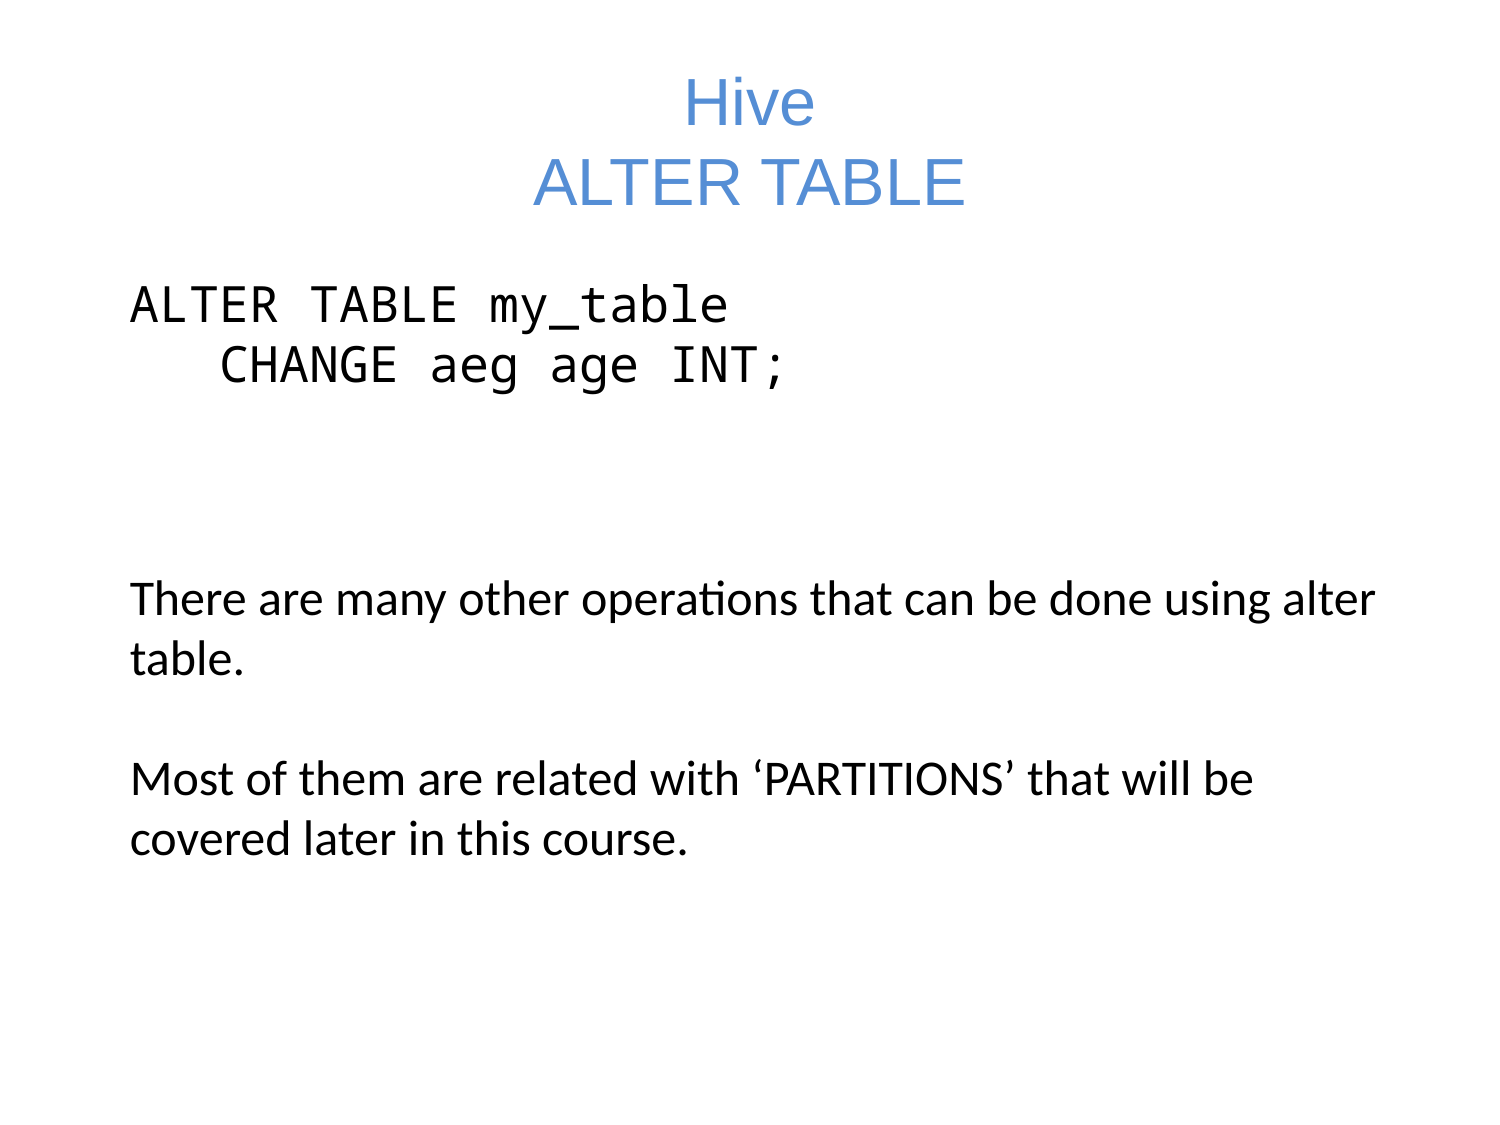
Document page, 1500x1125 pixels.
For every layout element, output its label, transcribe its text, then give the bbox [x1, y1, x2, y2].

title Hive ALTER TABLE [75, 45, 1425, 233]
text_box ALTER TABLE my_table CHANGE aeg age INT; [114, 265, 1450, 400]
text_box There are many other operations that can be done using alter table. Most of them are related with ‘PARTITIONS’ that will be covered later in this course. [114, 558, 1425, 873]
